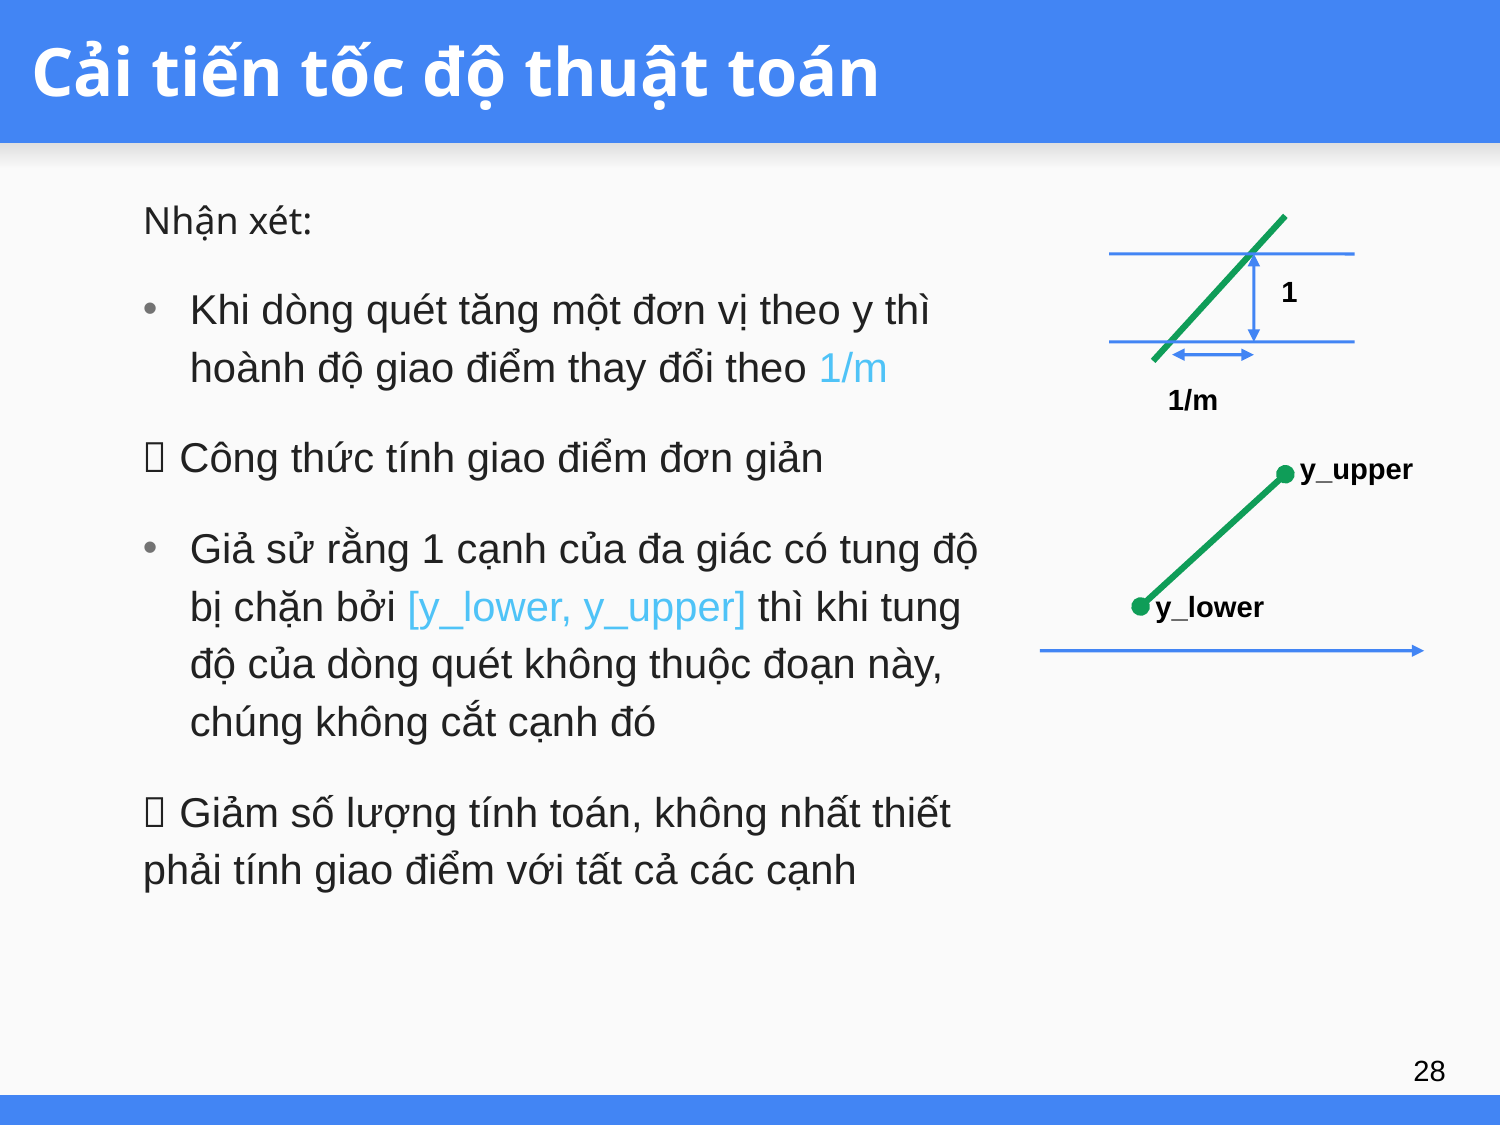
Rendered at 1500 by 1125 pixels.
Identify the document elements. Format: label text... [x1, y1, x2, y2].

text_box [1039, 644, 1425, 657]
slide_number 28 [1398, 1027, 1489, 1114]
text_box [1168, 468, 1285, 581]
title Cải tiến tốc độ thuật toán [16, 3, 1464, 136]
text_box y_lower [1140, 581, 1305, 632]
list Nhận xét: Khi dòng quét tăng một đơn vị theo y thì hoành độ giao điểm thay đổi theo 1/m  Công thức tính giao điểm đơn giản Giả sử rằng 1 cạnh của đa giác có tung độ bị chặn bởi [y_lower, y_upper] thì khi tung độ của dòng quét không thuộc đoạn này, chúng không cắt cạnh đó  Giảm số lượng tính toán, không nhất thiết phải tính giao điểm với tất cả các cạnh [127, 175, 999, 988]
text_box y_upper [1285, 442, 1450, 493]
text_box 1/m [1153, 373, 1292, 424]
text_box [1172, 348, 1254, 361]
text_box [1247, 253, 1261, 342]
text_box 1 [1266, 266, 1349, 317]
text_box [1134, 600, 1140, 613]
